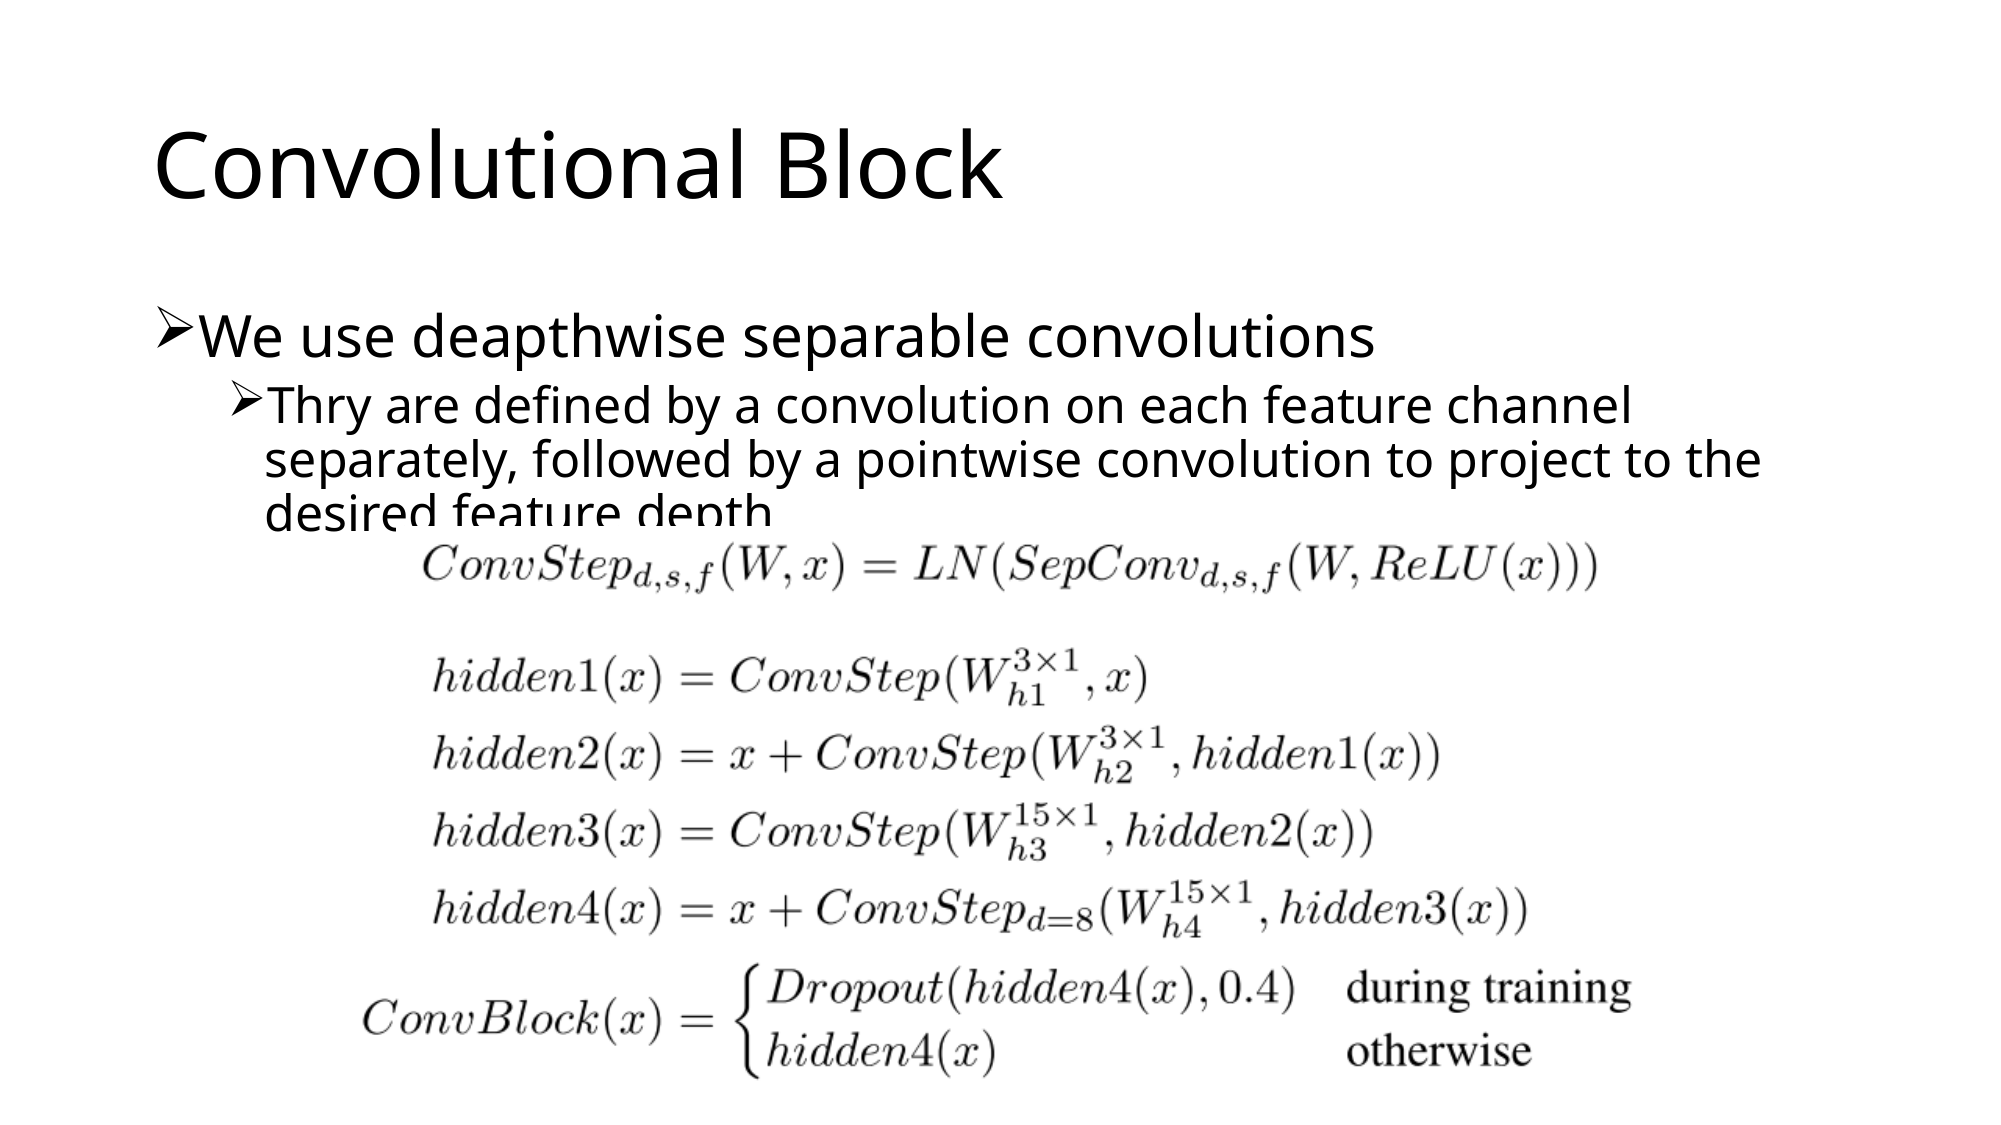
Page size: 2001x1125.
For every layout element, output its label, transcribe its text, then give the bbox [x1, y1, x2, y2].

list We use deapthwise separable convolutions Thry are defined by a convolution on each feature channel separately, followed by a pointwise convolution to project to the desired feature depth [137, 299, 1863, 590]
picture [360, 643, 1640, 1082]
title Convolutional Block [137, 59, 1863, 278]
picture [396, 526, 1604, 599]
